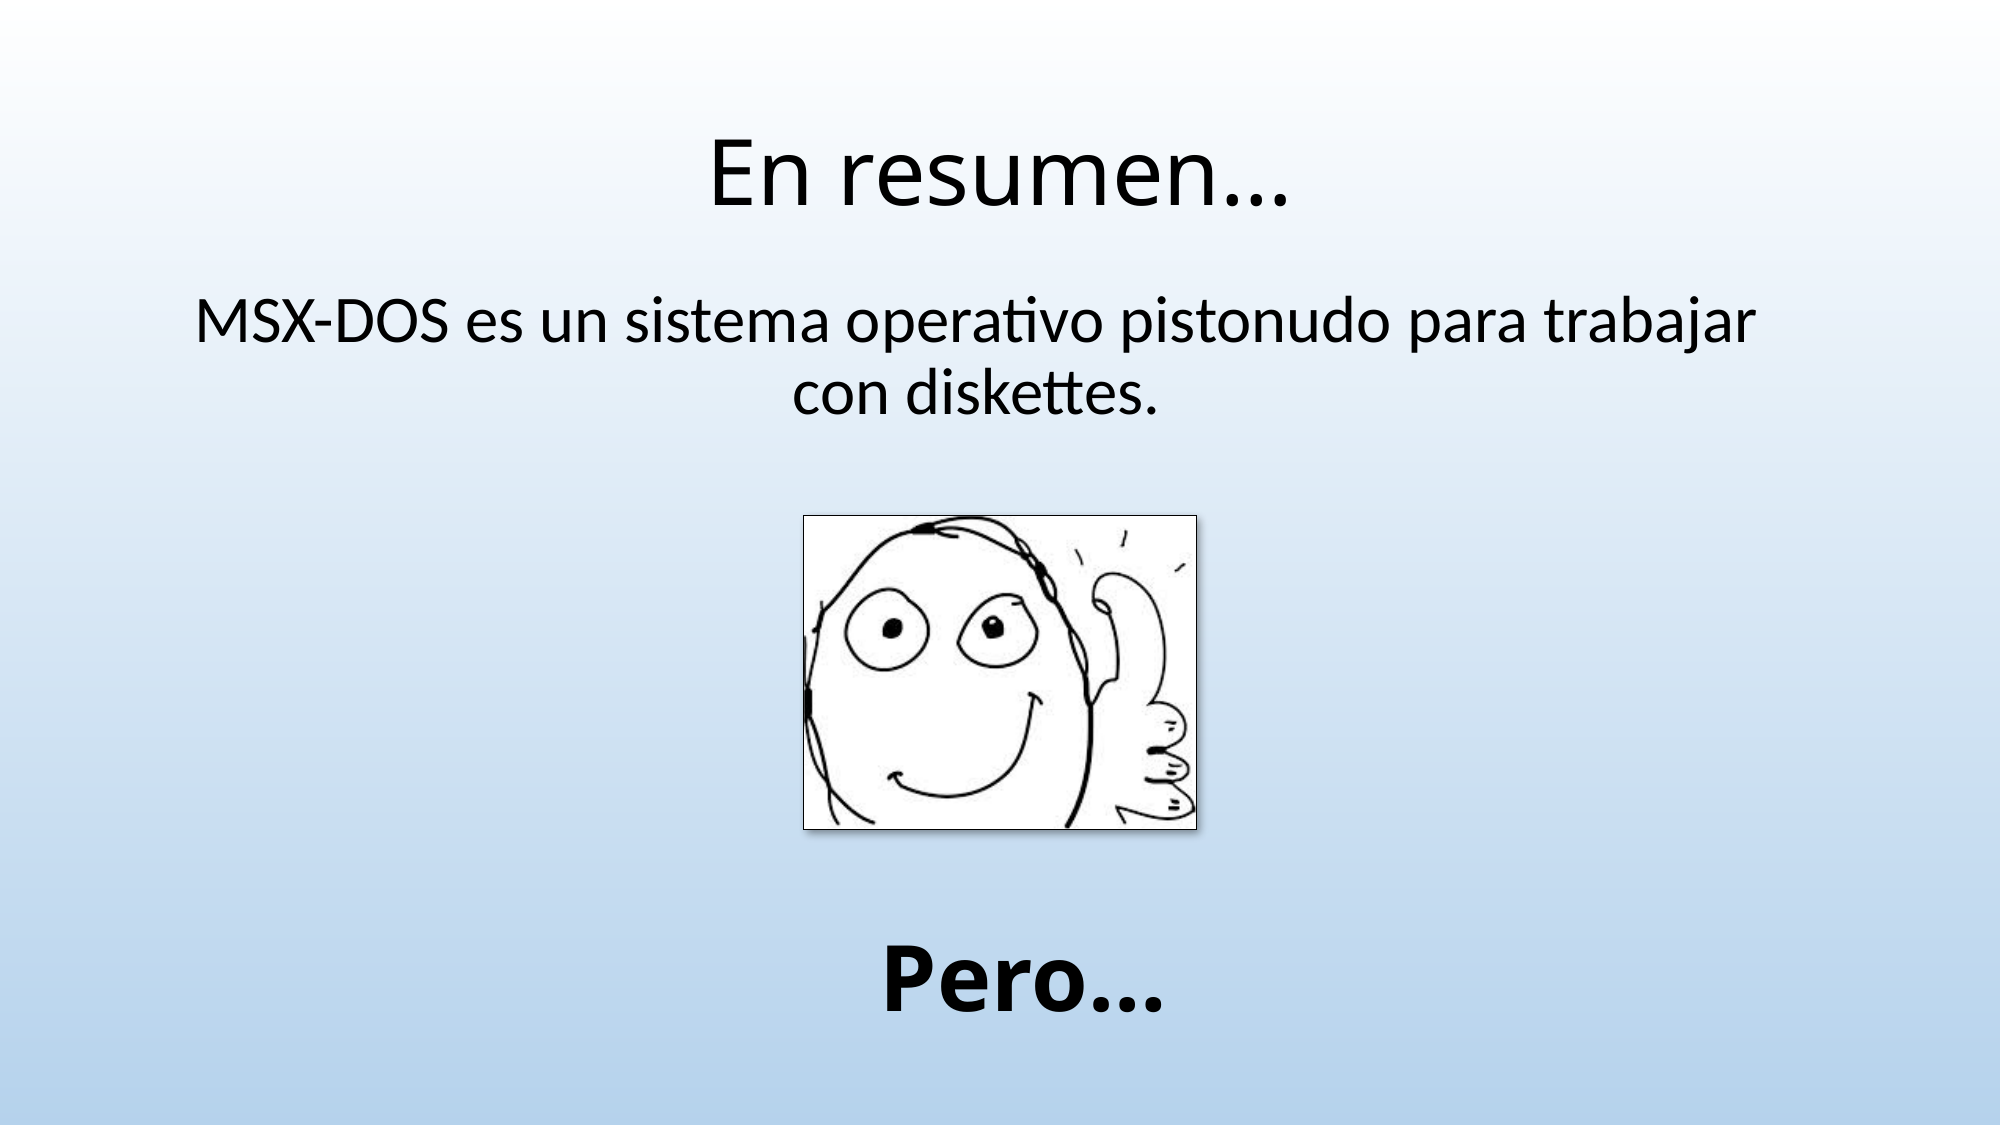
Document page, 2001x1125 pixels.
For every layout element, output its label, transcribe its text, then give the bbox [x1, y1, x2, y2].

text_box Pero… [160, 866, 1886, 1084]
picture [803, 515, 1197, 830]
title En resumen… [137, 59, 1863, 278]
list MSX-DOS es un sistema operativo pistonudo para trabajar con diskettes. [137, 277, 1816, 453]
